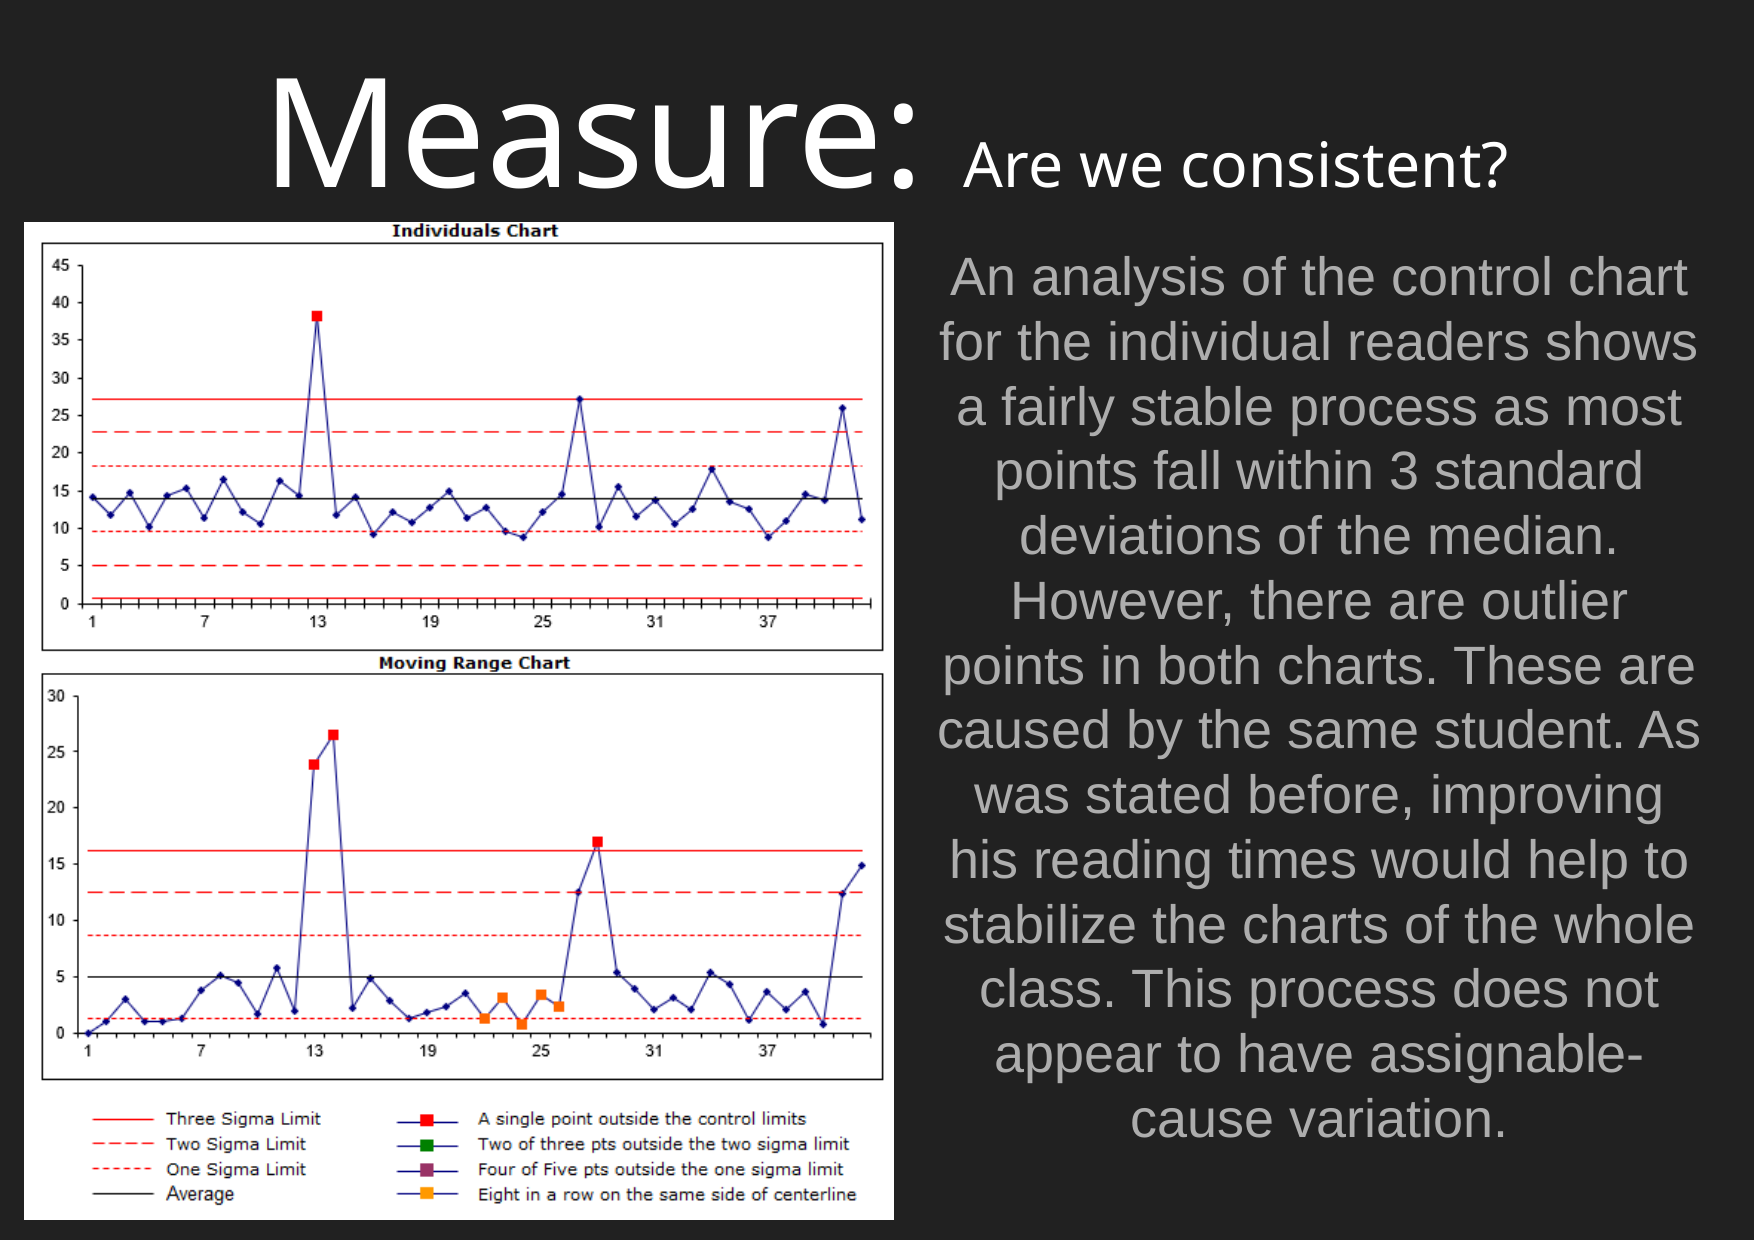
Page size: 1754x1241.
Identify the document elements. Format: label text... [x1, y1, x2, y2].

subtitle An analysis of the control chart for the individual readers shows a fairly stable process as most points fall within 3 standard deviations of the median. However, there are outlier points in both charts. These are caused by the same student. As was stated before, improving his reading times would help to stabilize the charts of the whole class. This process does not appear to have assignable-cause variation. [917, 222, 1722, 1220]
picture [24, 222, 895, 1220]
text_box Measure: Are we consistent? [69, 20, 1704, 234]
